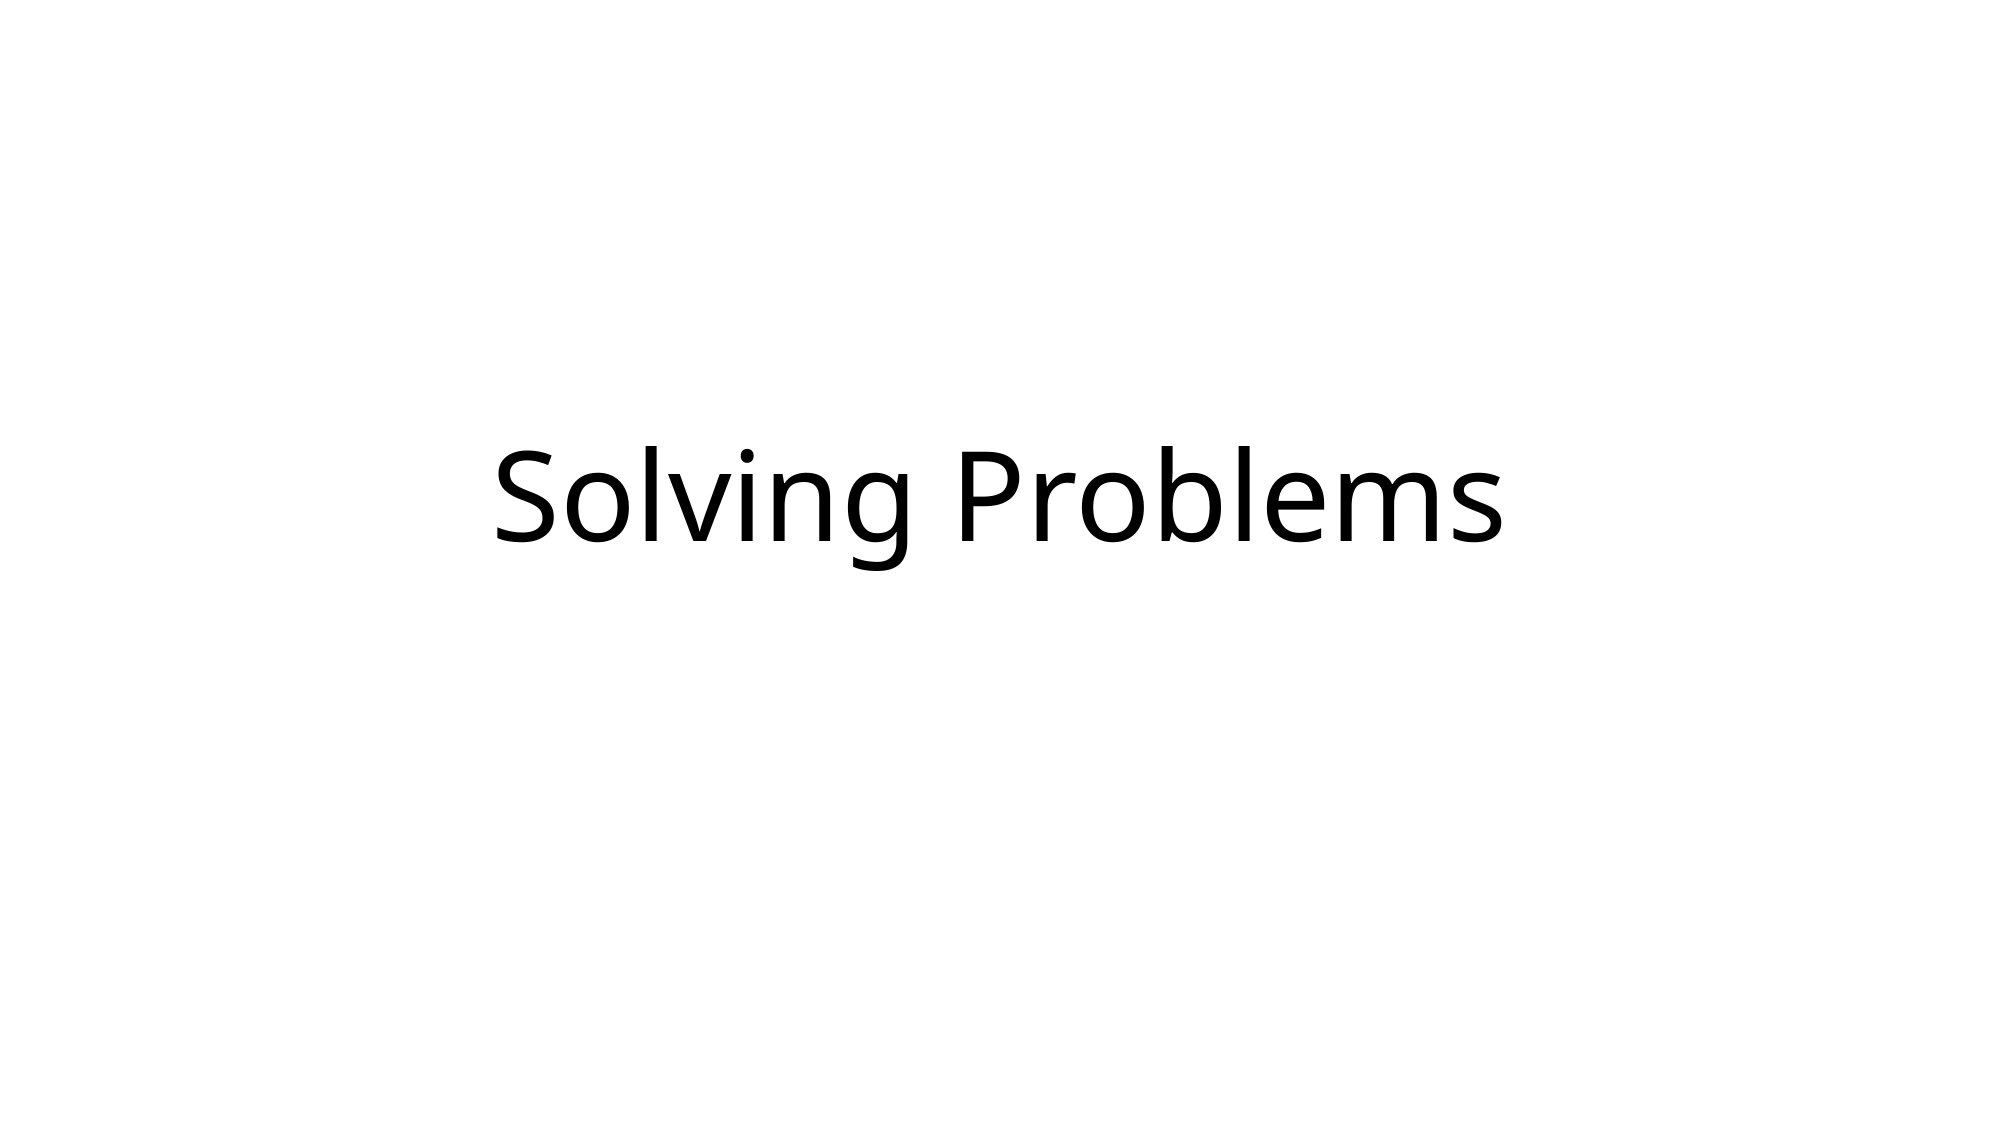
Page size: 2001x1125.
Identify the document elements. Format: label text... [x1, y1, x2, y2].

title Solving Problems [249, 184, 1750, 576]
